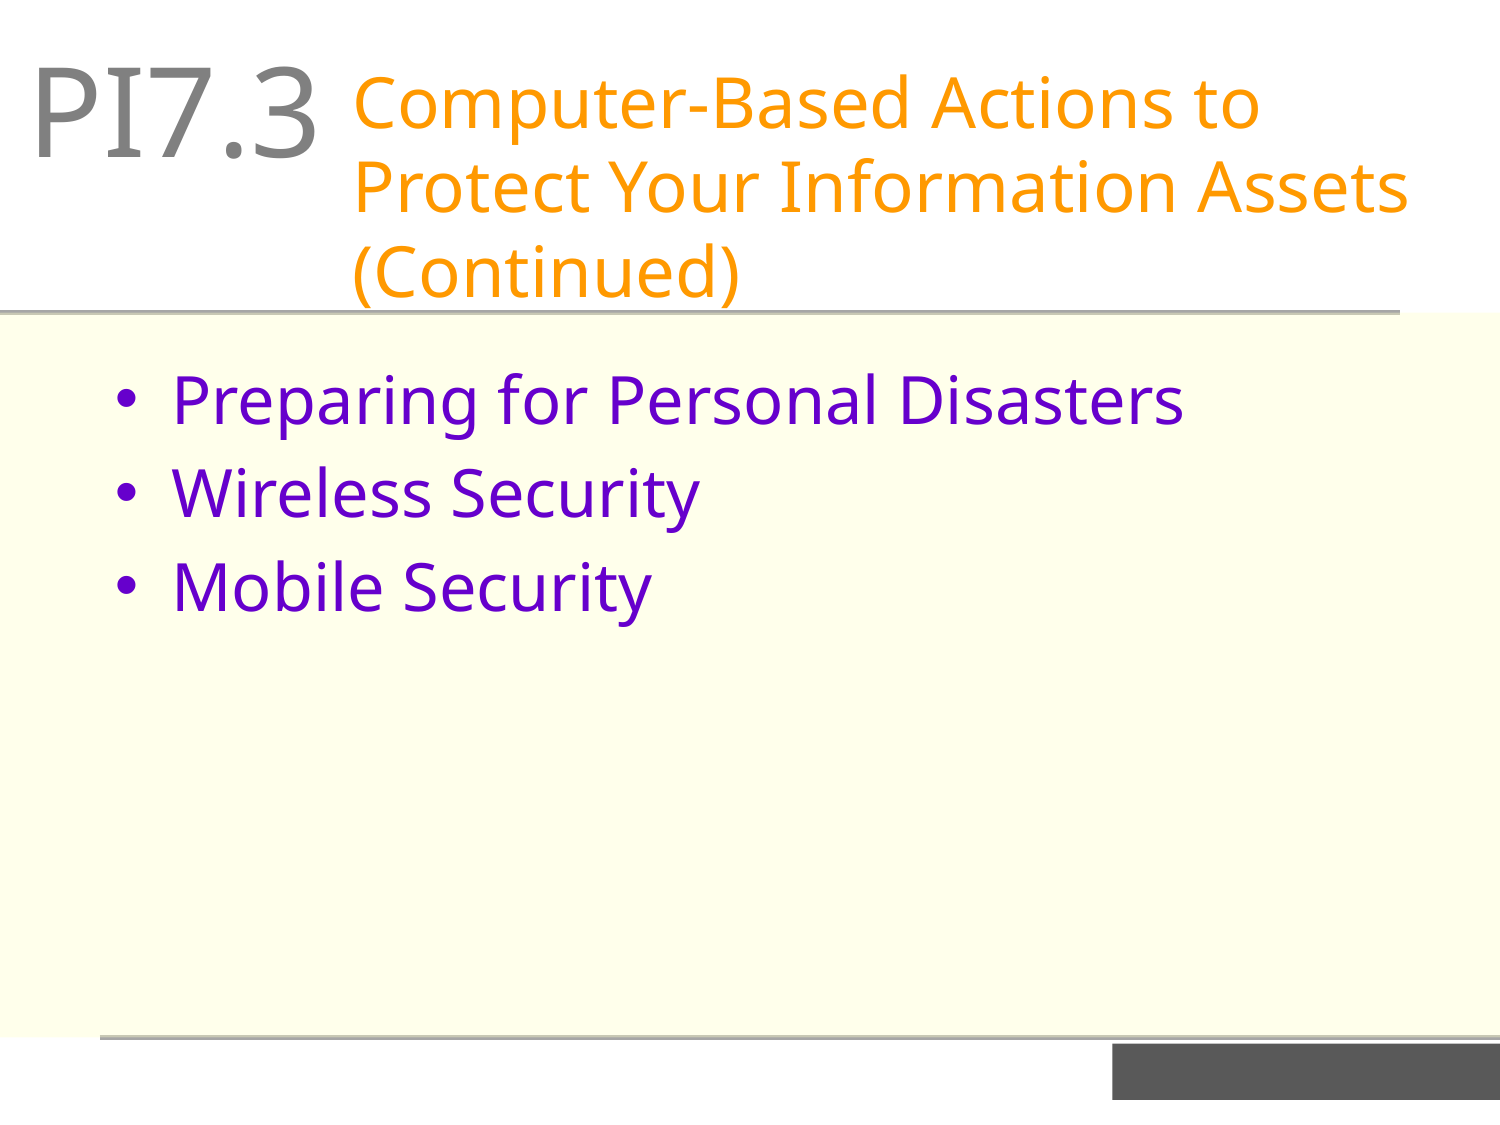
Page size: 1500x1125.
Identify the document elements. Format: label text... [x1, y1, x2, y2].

list PI7.3 [12, 24, 338, 275]
list Preparing for Personal Disasters Wireless Security Mobile Security [99, 350, 1413, 1025]
subtitle Computer-Based Actions to Protect Your Information Assets (Continued) [337, 50, 1438, 325]
